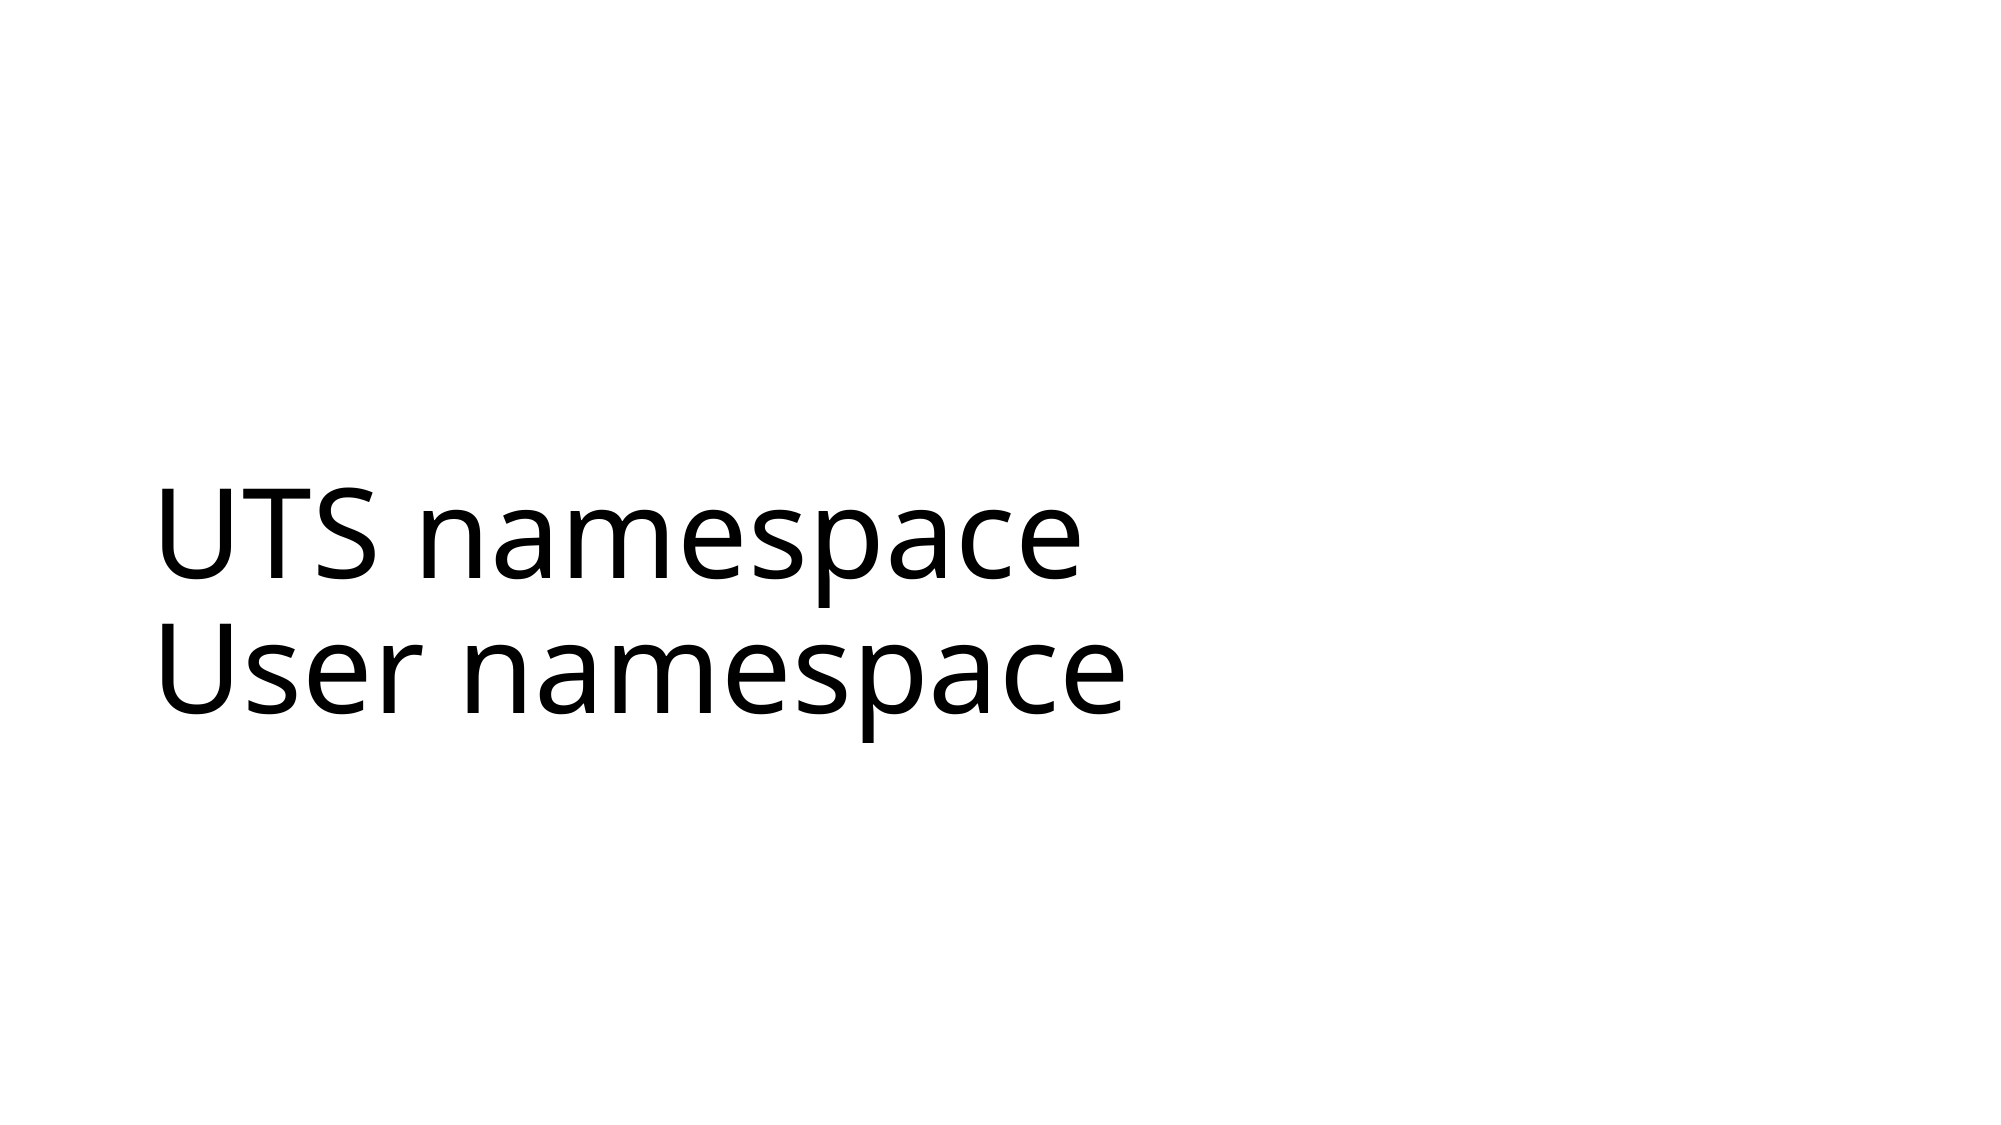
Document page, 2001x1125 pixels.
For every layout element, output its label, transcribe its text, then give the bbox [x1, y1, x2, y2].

title UTS namespace User namespace [136, 280, 1862, 749]
